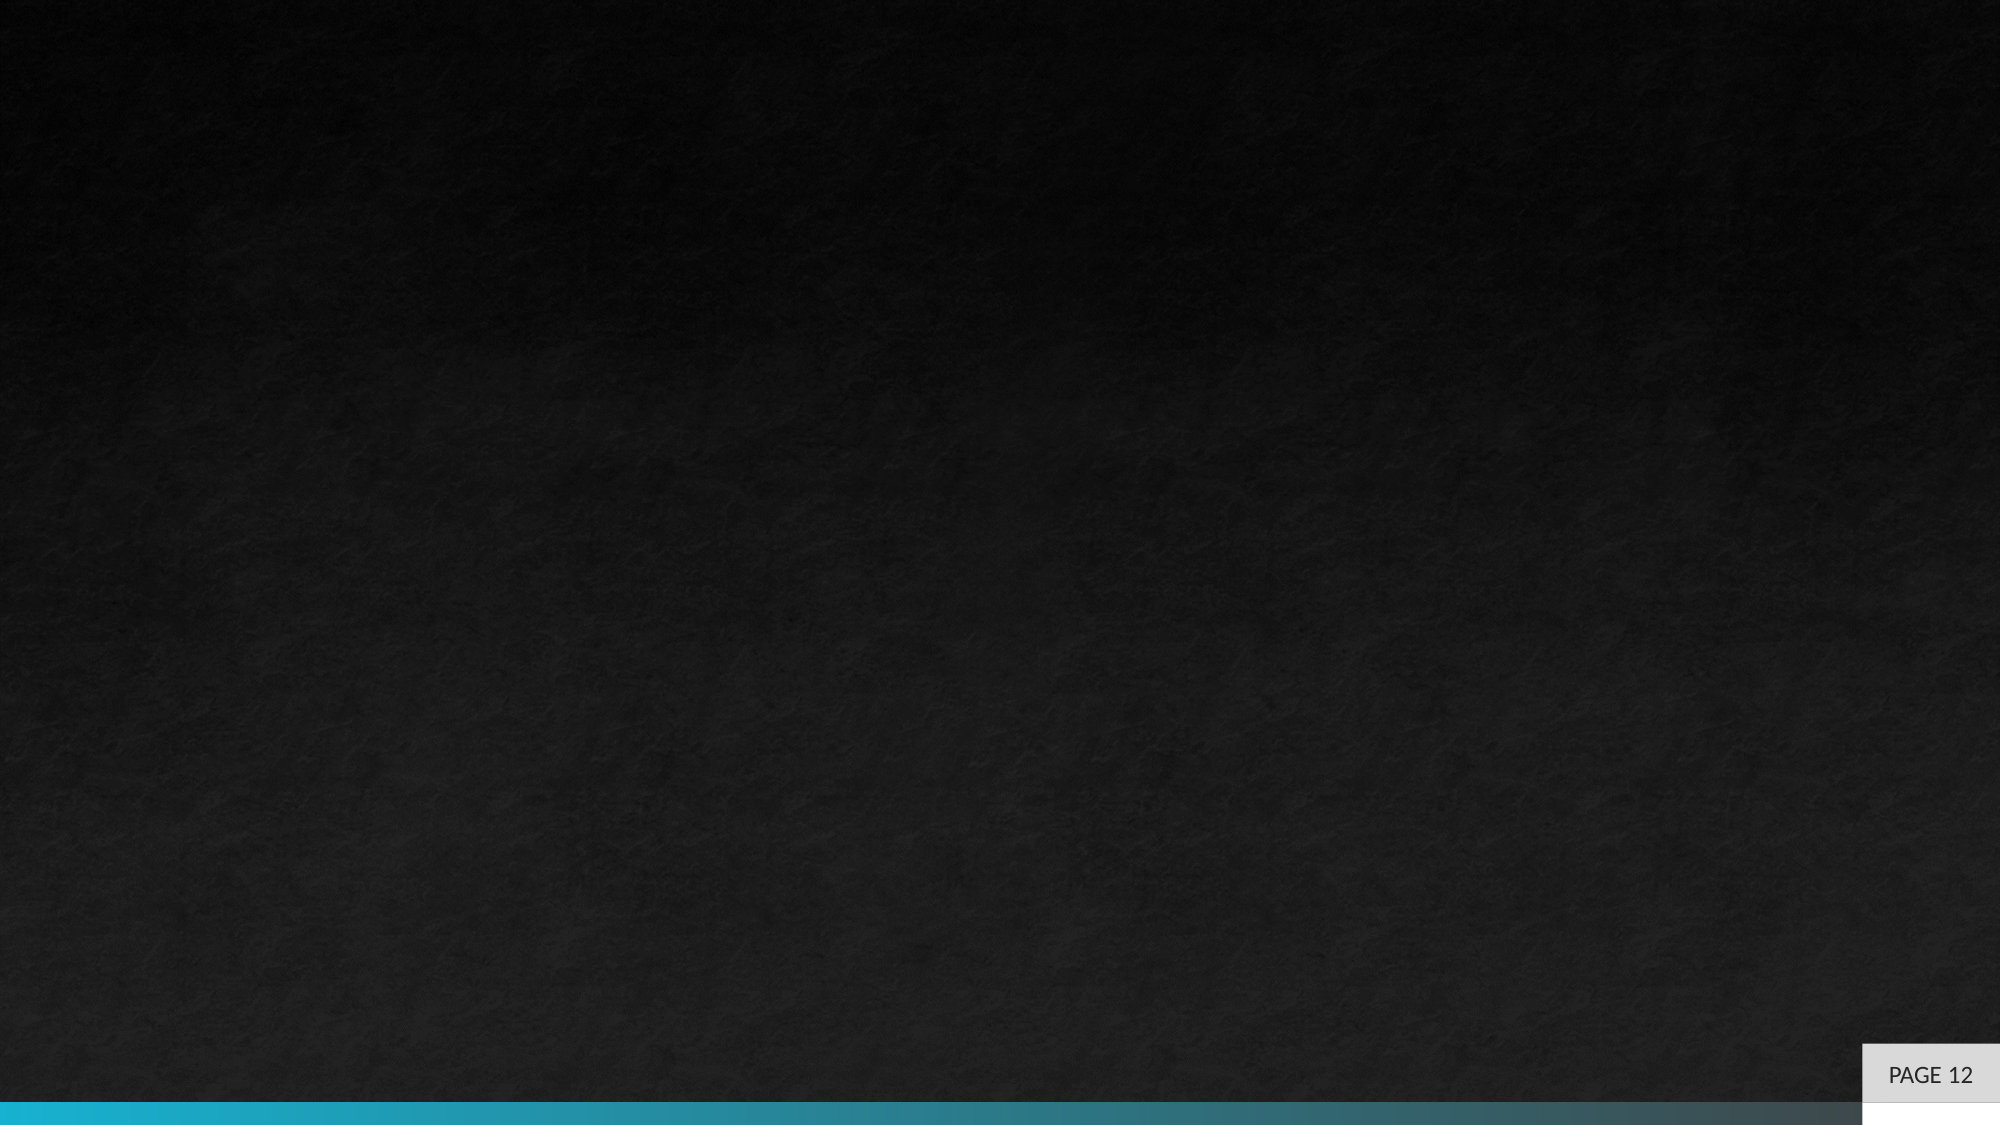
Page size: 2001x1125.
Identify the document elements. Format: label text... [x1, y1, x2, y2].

slide_number PAGE 12 [1862, 1043, 2000, 1103]
picture [0, 0, 2000, 1103]
